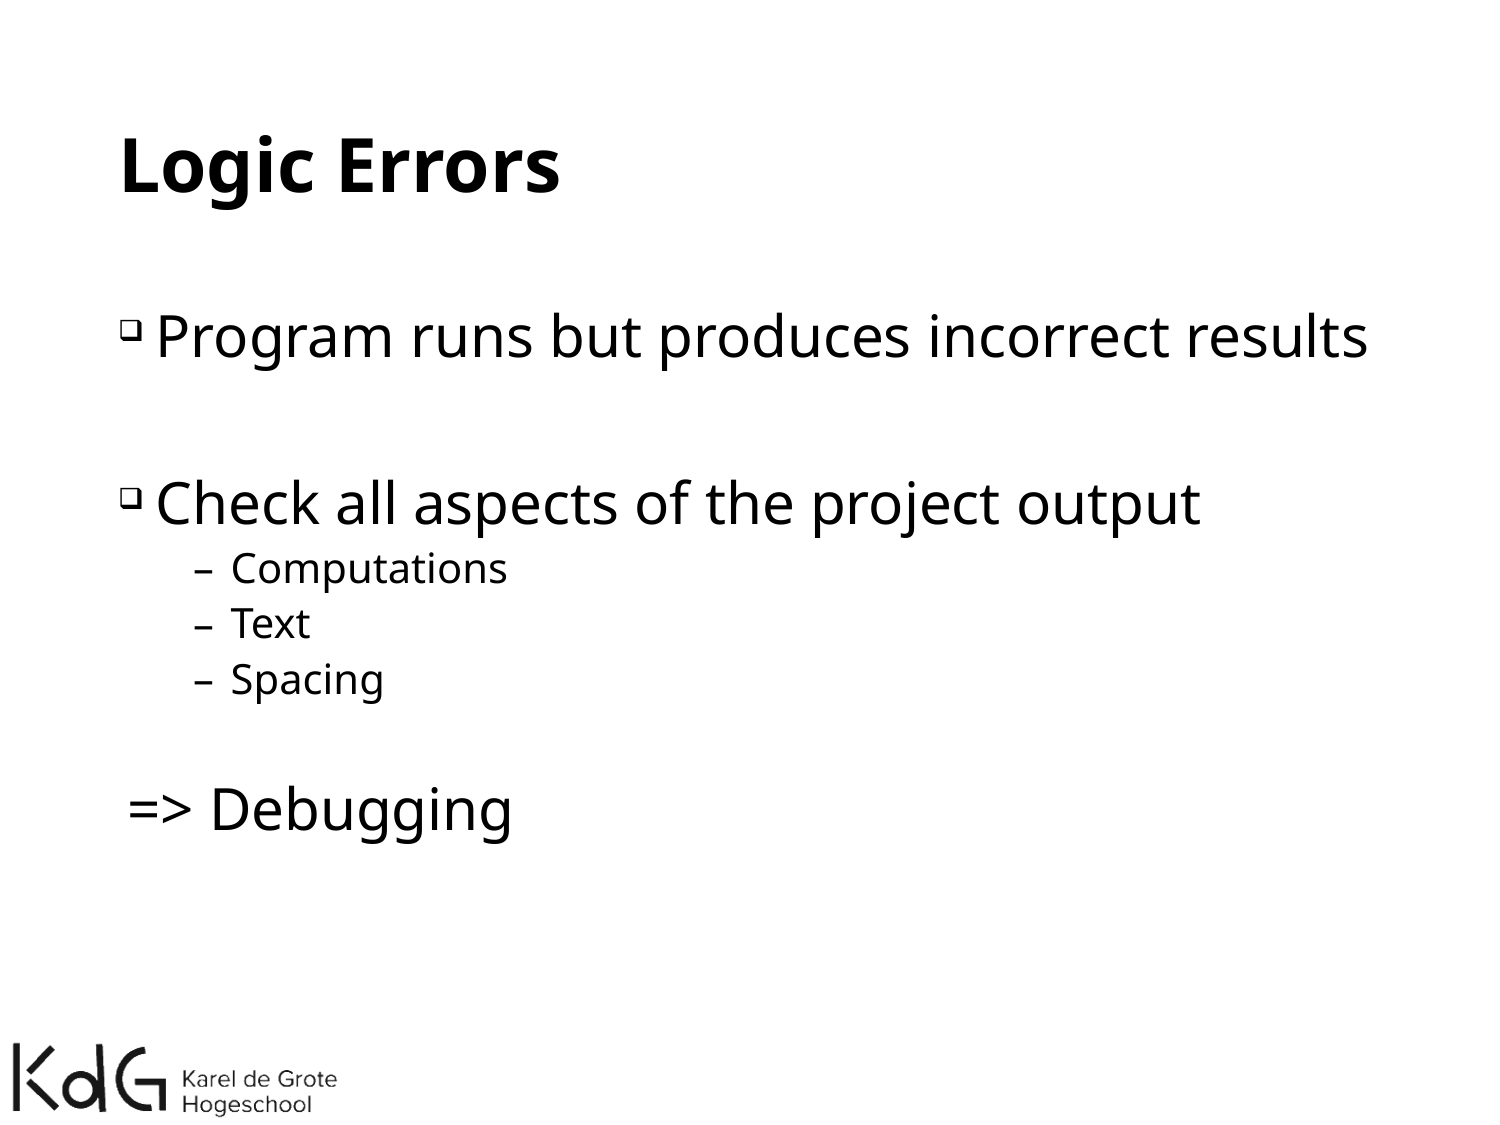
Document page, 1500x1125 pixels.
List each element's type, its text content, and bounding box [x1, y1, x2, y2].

list Program runs but produces incorrect results Check all aspects of the project output Computations Text Spacing => Debugging [103, 299, 1397, 1014]
title Logic Errors [103, 59, 1397, 278]
picture [0, 997, 383, 1125]
